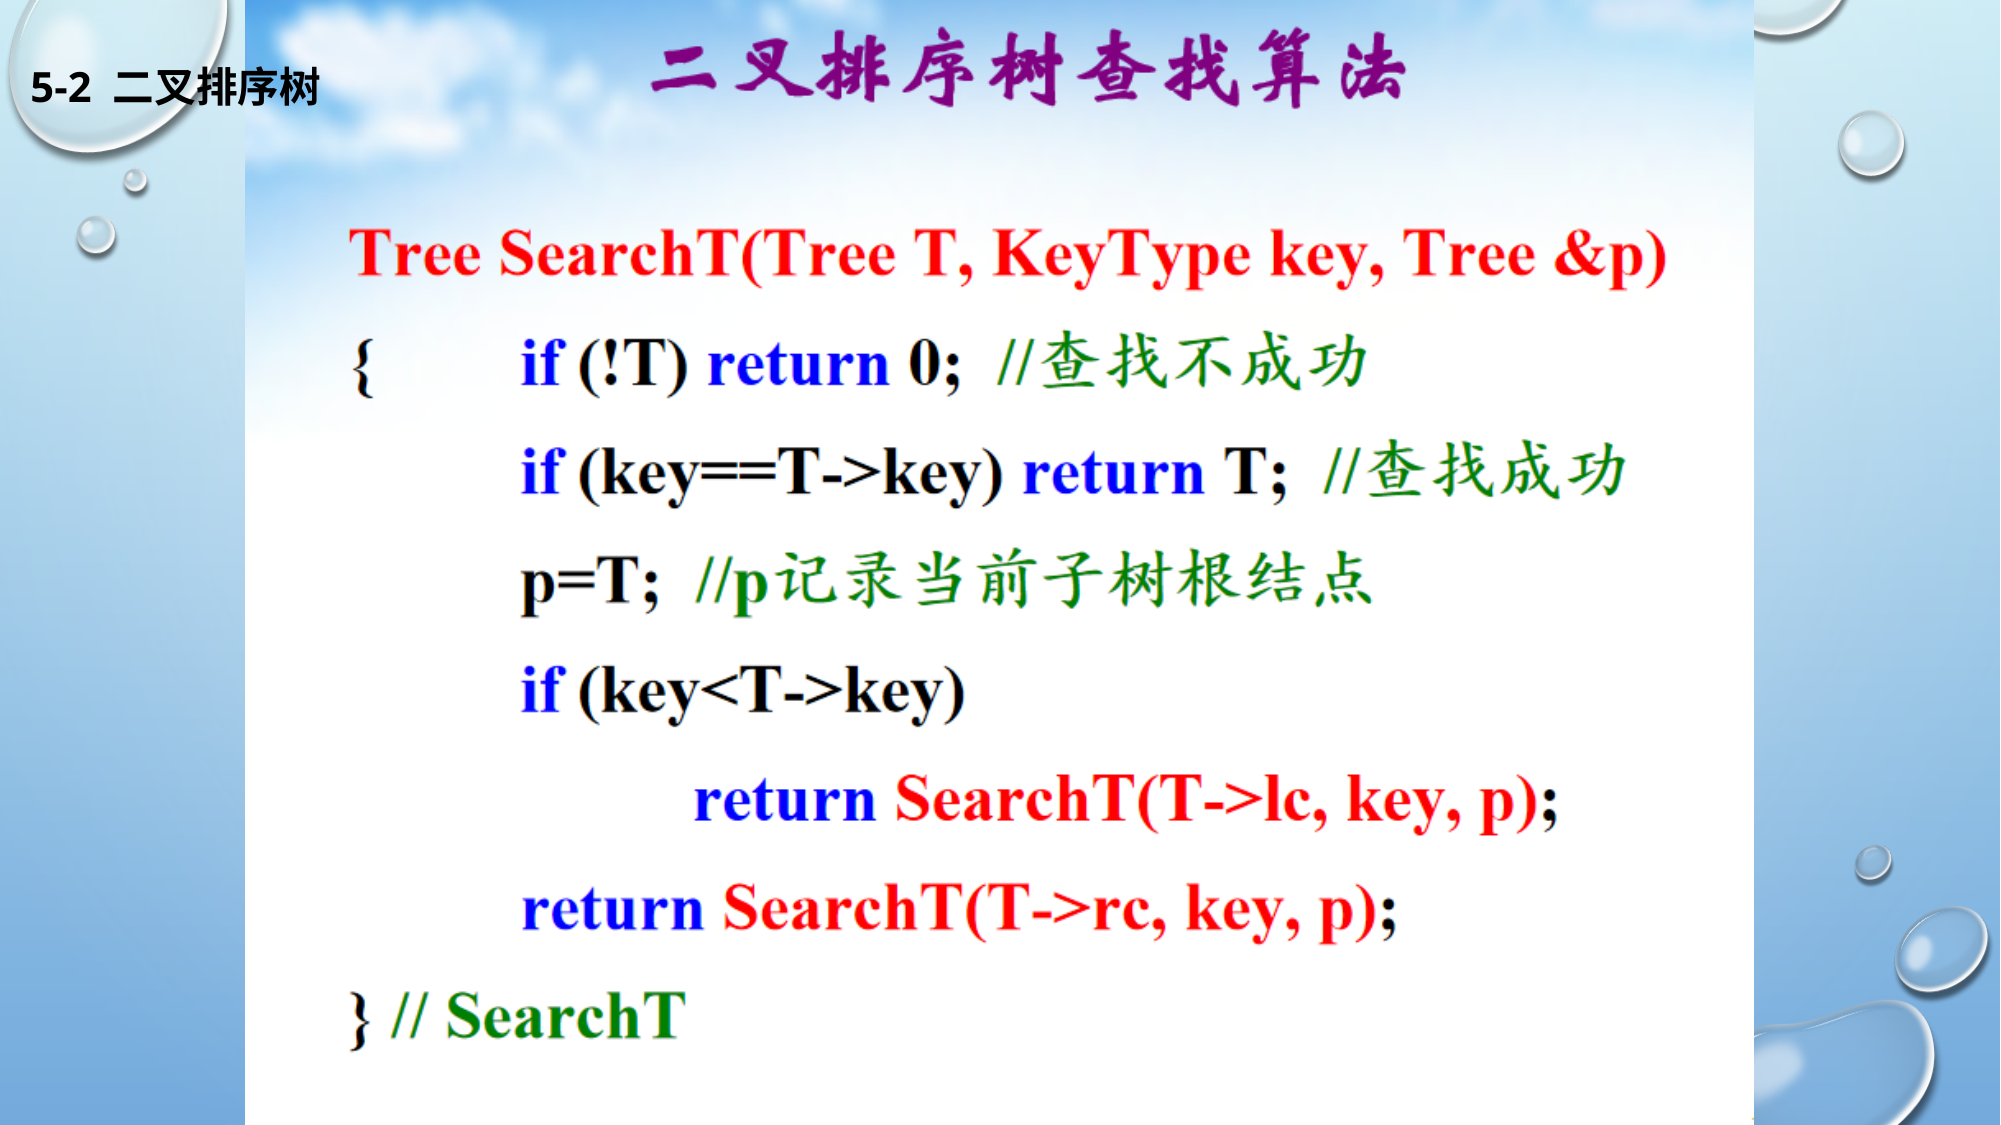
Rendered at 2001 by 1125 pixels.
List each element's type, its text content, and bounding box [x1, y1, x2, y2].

text_box 5-2 二叉排序树 [15, 52, 239, 118]
picture [0, 0, 2000, 1125]
